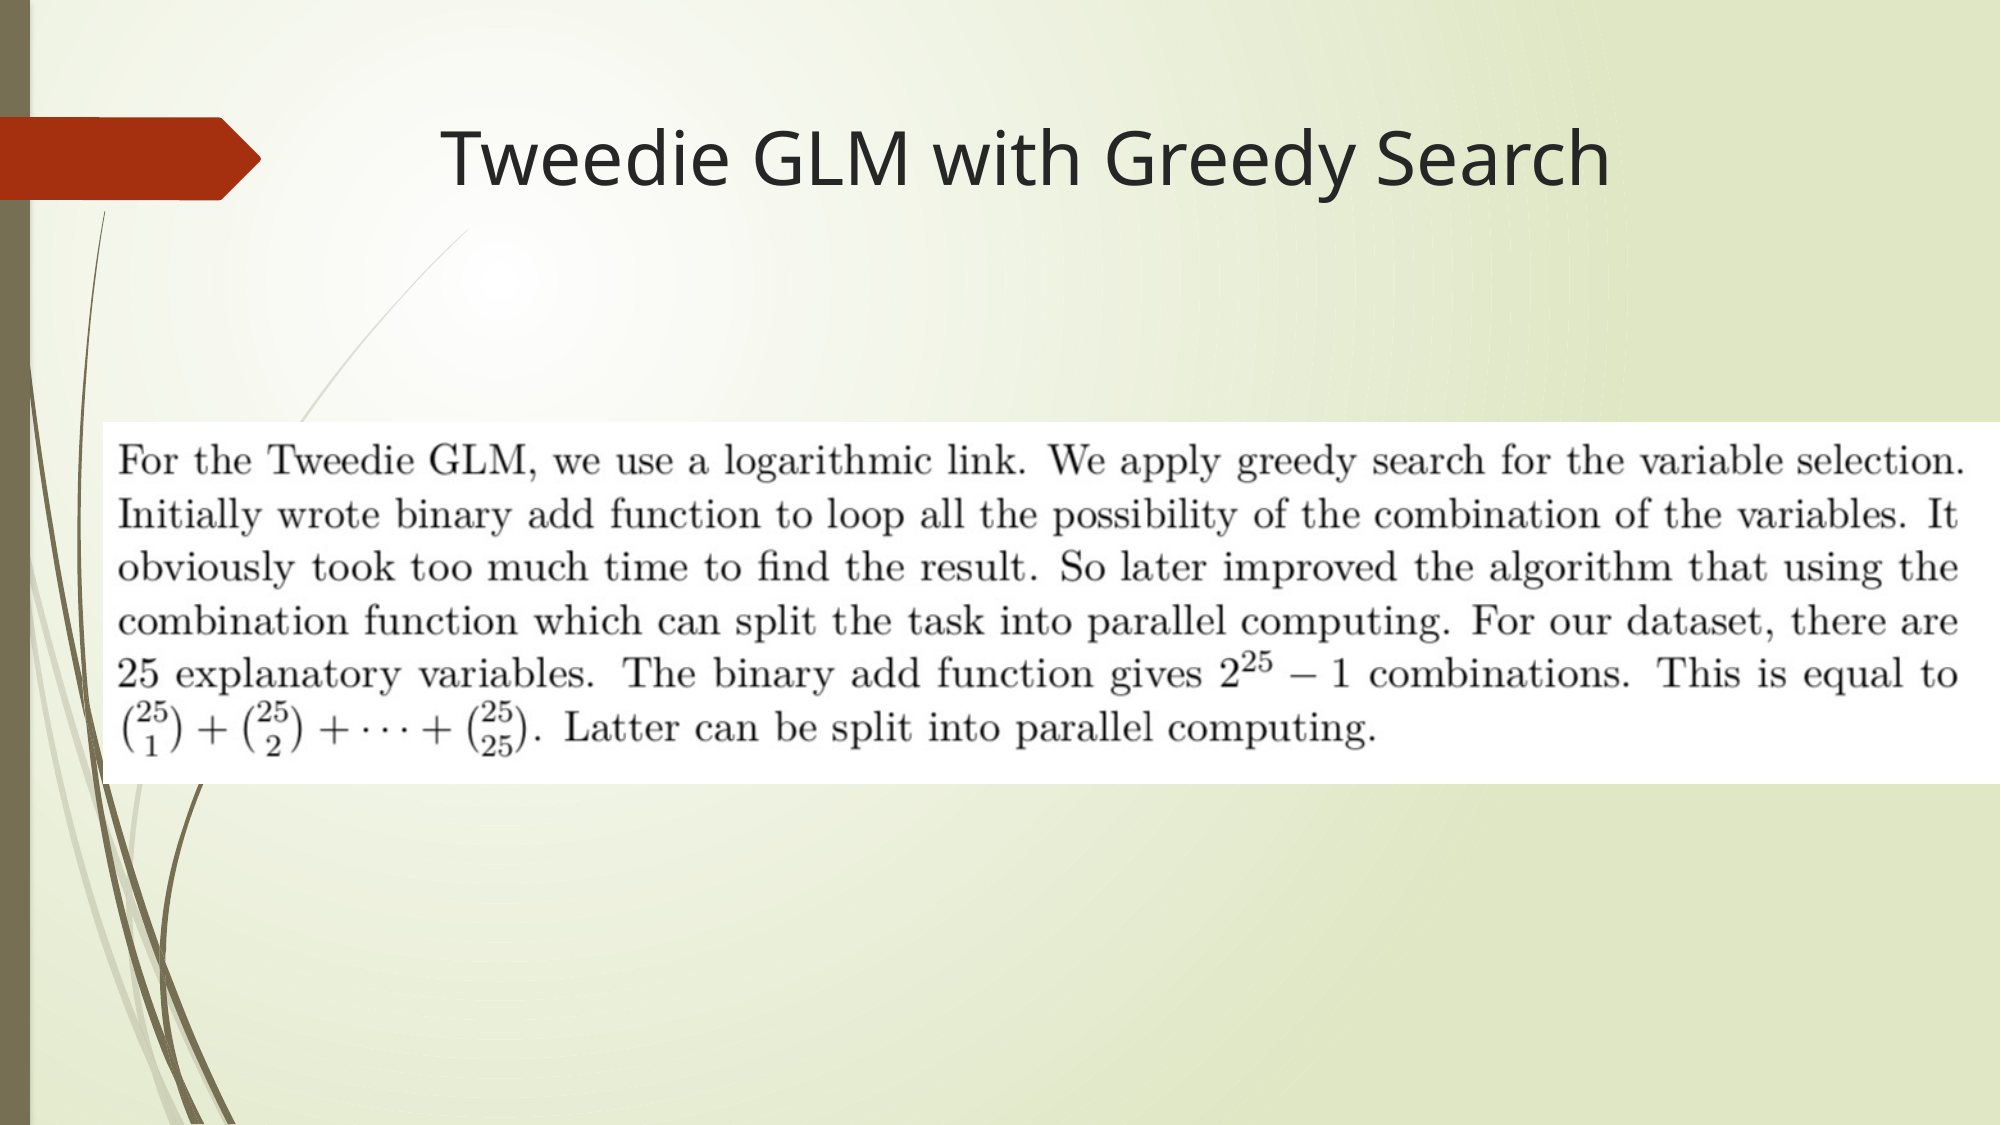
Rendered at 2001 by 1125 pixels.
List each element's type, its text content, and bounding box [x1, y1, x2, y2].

title Tweedie GLM with Greedy Search [425, 102, 1888, 313]
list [103, 422, 2000, 784]
